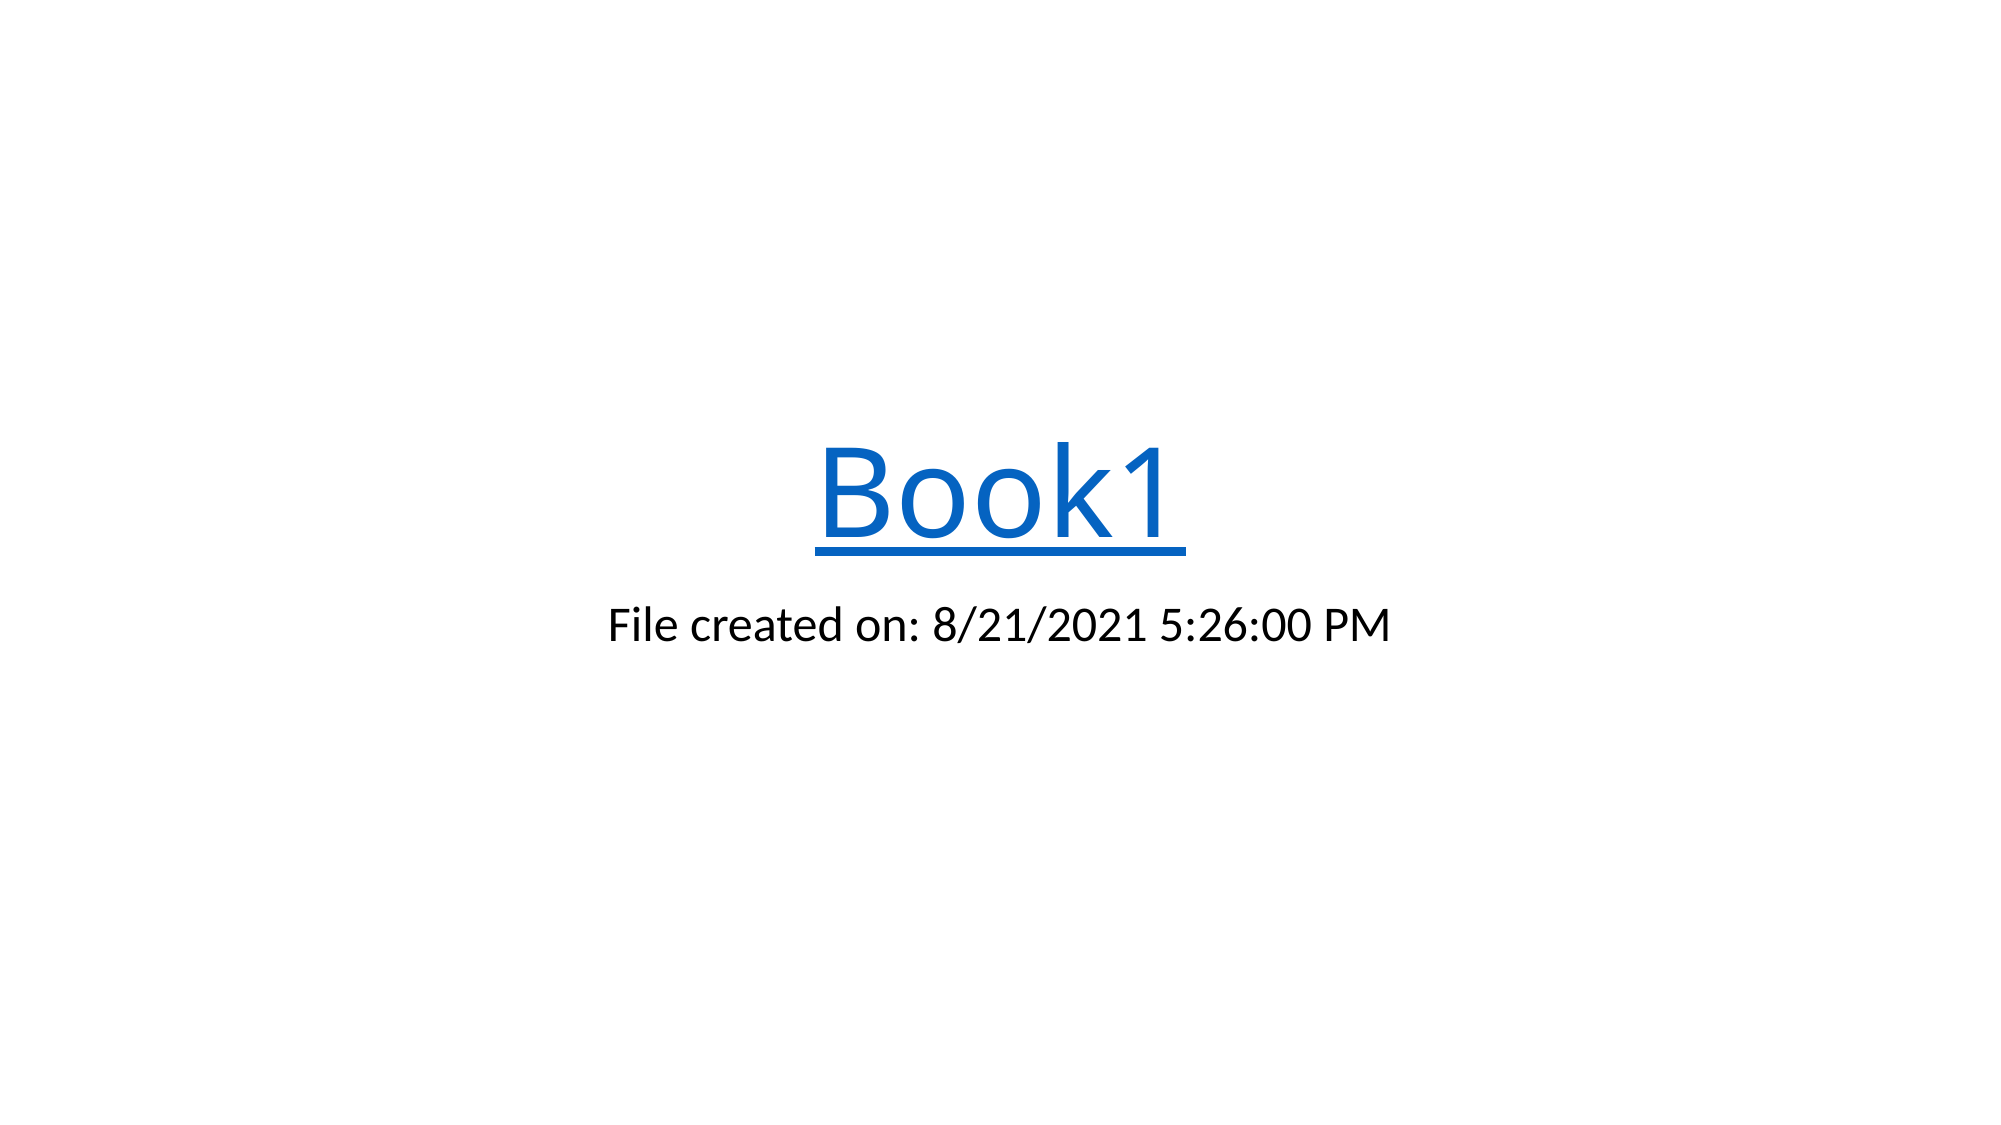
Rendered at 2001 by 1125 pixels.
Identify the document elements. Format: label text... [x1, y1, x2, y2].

subtitle File created on: 8/21/2021 5:26:00 PM [249, 590, 1750, 863]
title Book1 [249, 184, 1750, 576]
